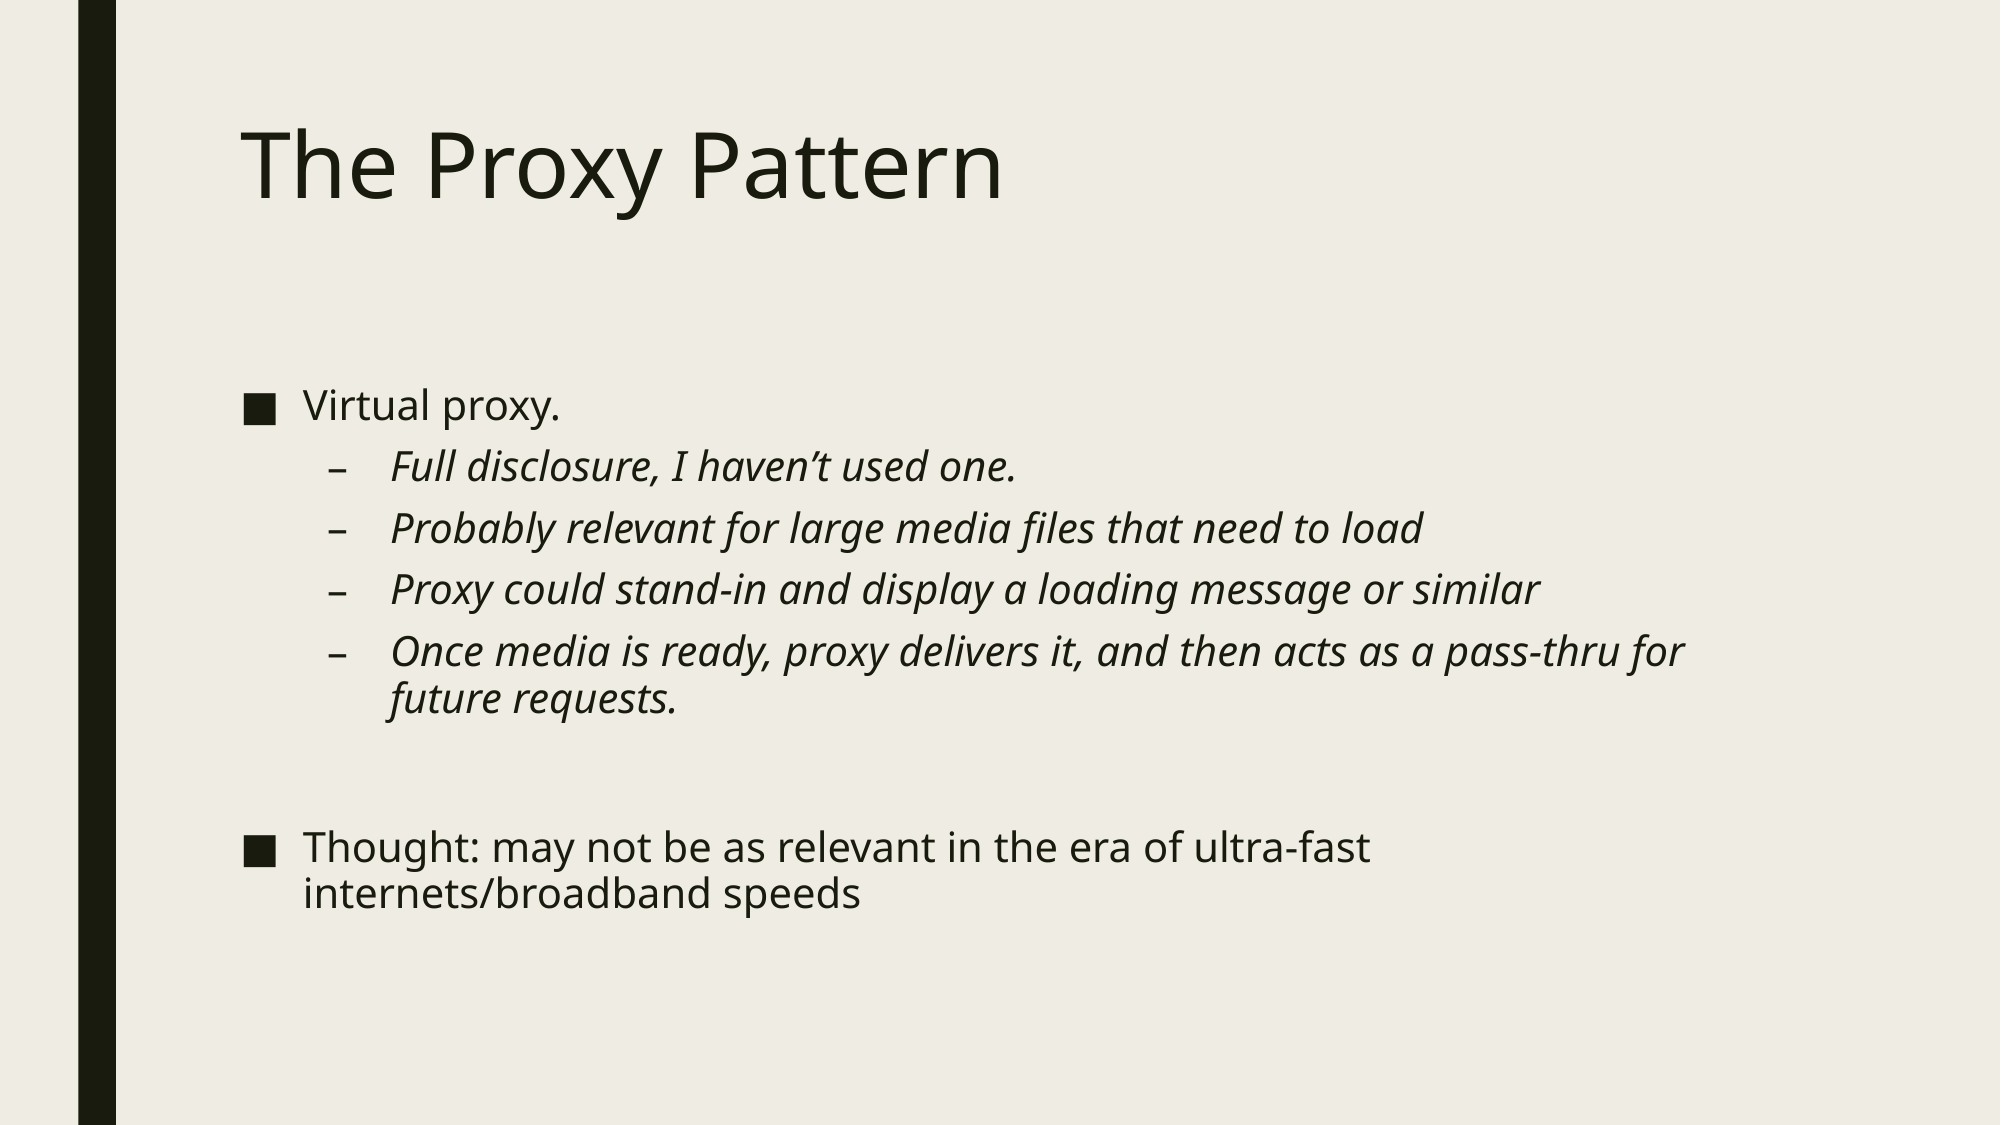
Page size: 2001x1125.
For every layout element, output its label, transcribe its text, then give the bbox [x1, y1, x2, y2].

list Virtual proxy. Full disclosure, I haven’t used one. Probably relevant for large media files that need to load Proxy could stand-in and display a loading message or similar Once media is ready, proxy delivers it, and then acts as a pass-thru for future requests. Thought: may not be as relevant in the era of ultra-fast internets/broadband speeds [225, 375, 1800, 963]
title The Proxy Pattern [225, 112, 1800, 357]
